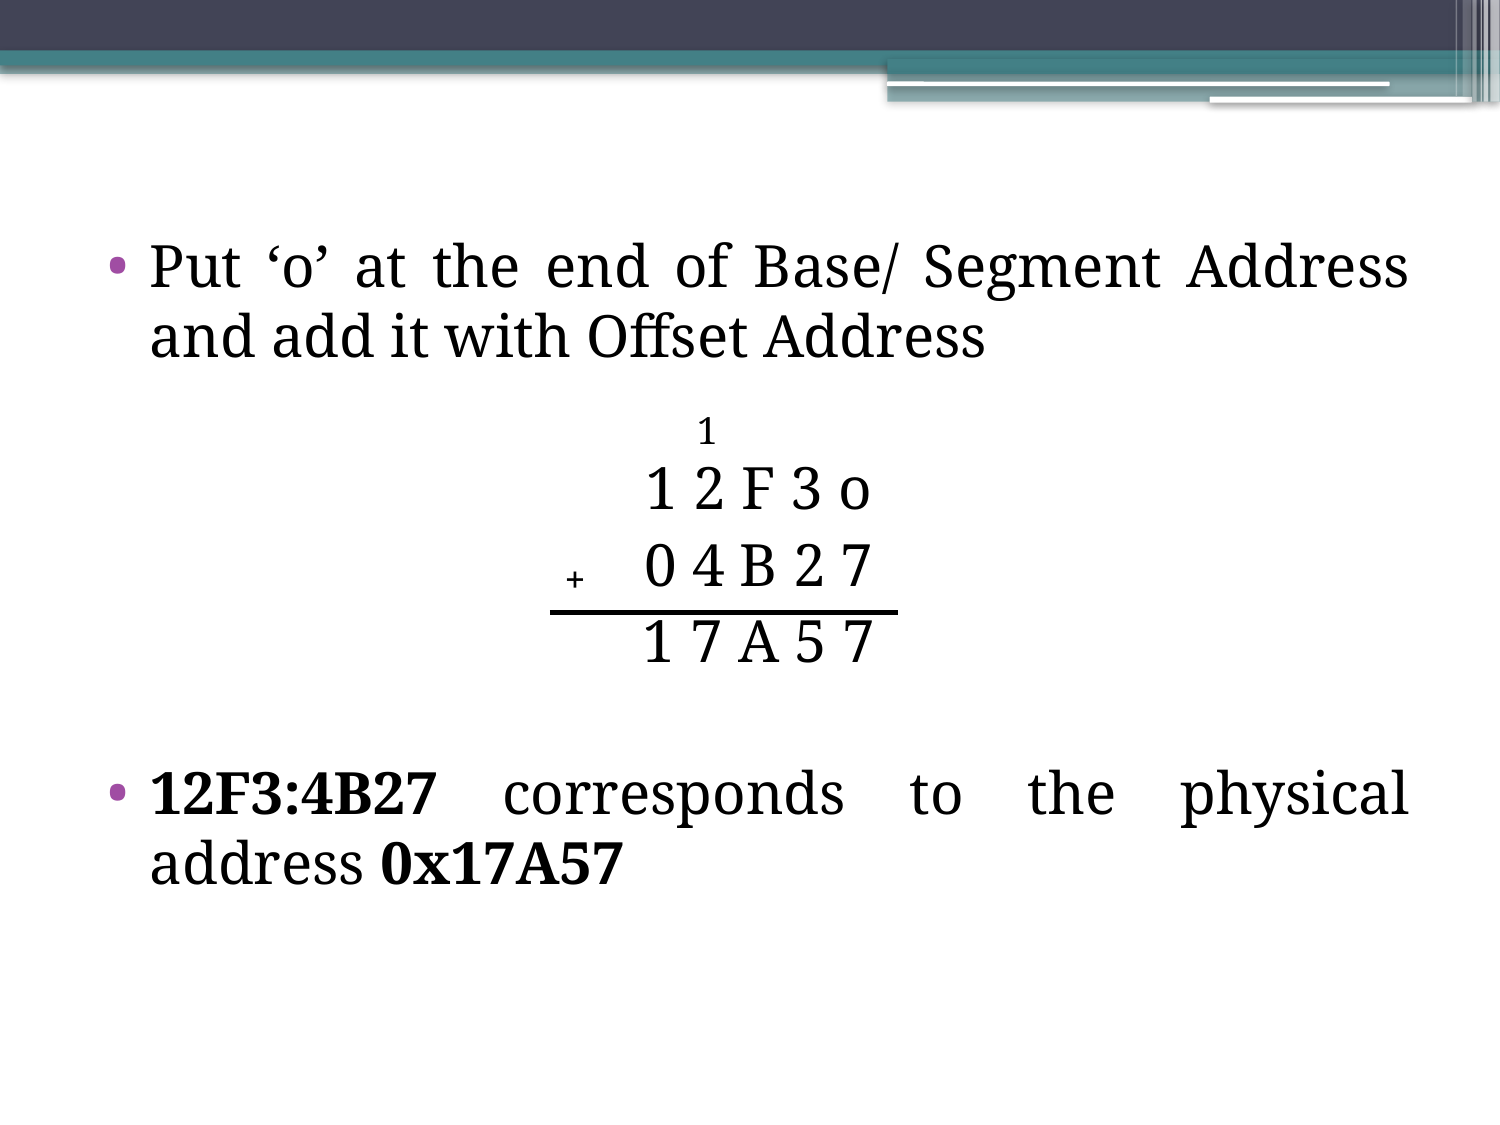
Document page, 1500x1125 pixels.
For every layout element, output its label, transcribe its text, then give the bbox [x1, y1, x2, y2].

text_box + [549, 548, 601, 609]
list Put ‘o’ at the end of Base/ Segment Address and add it with Offset Address 1 2 F 3 o 0 4 B 2 7 1 7 A 5 7 12F3:4B27 corresponds to the physical address 0x17A57 [75, 221, 1425, 1088]
text_box 1 [682, 399, 733, 460]
